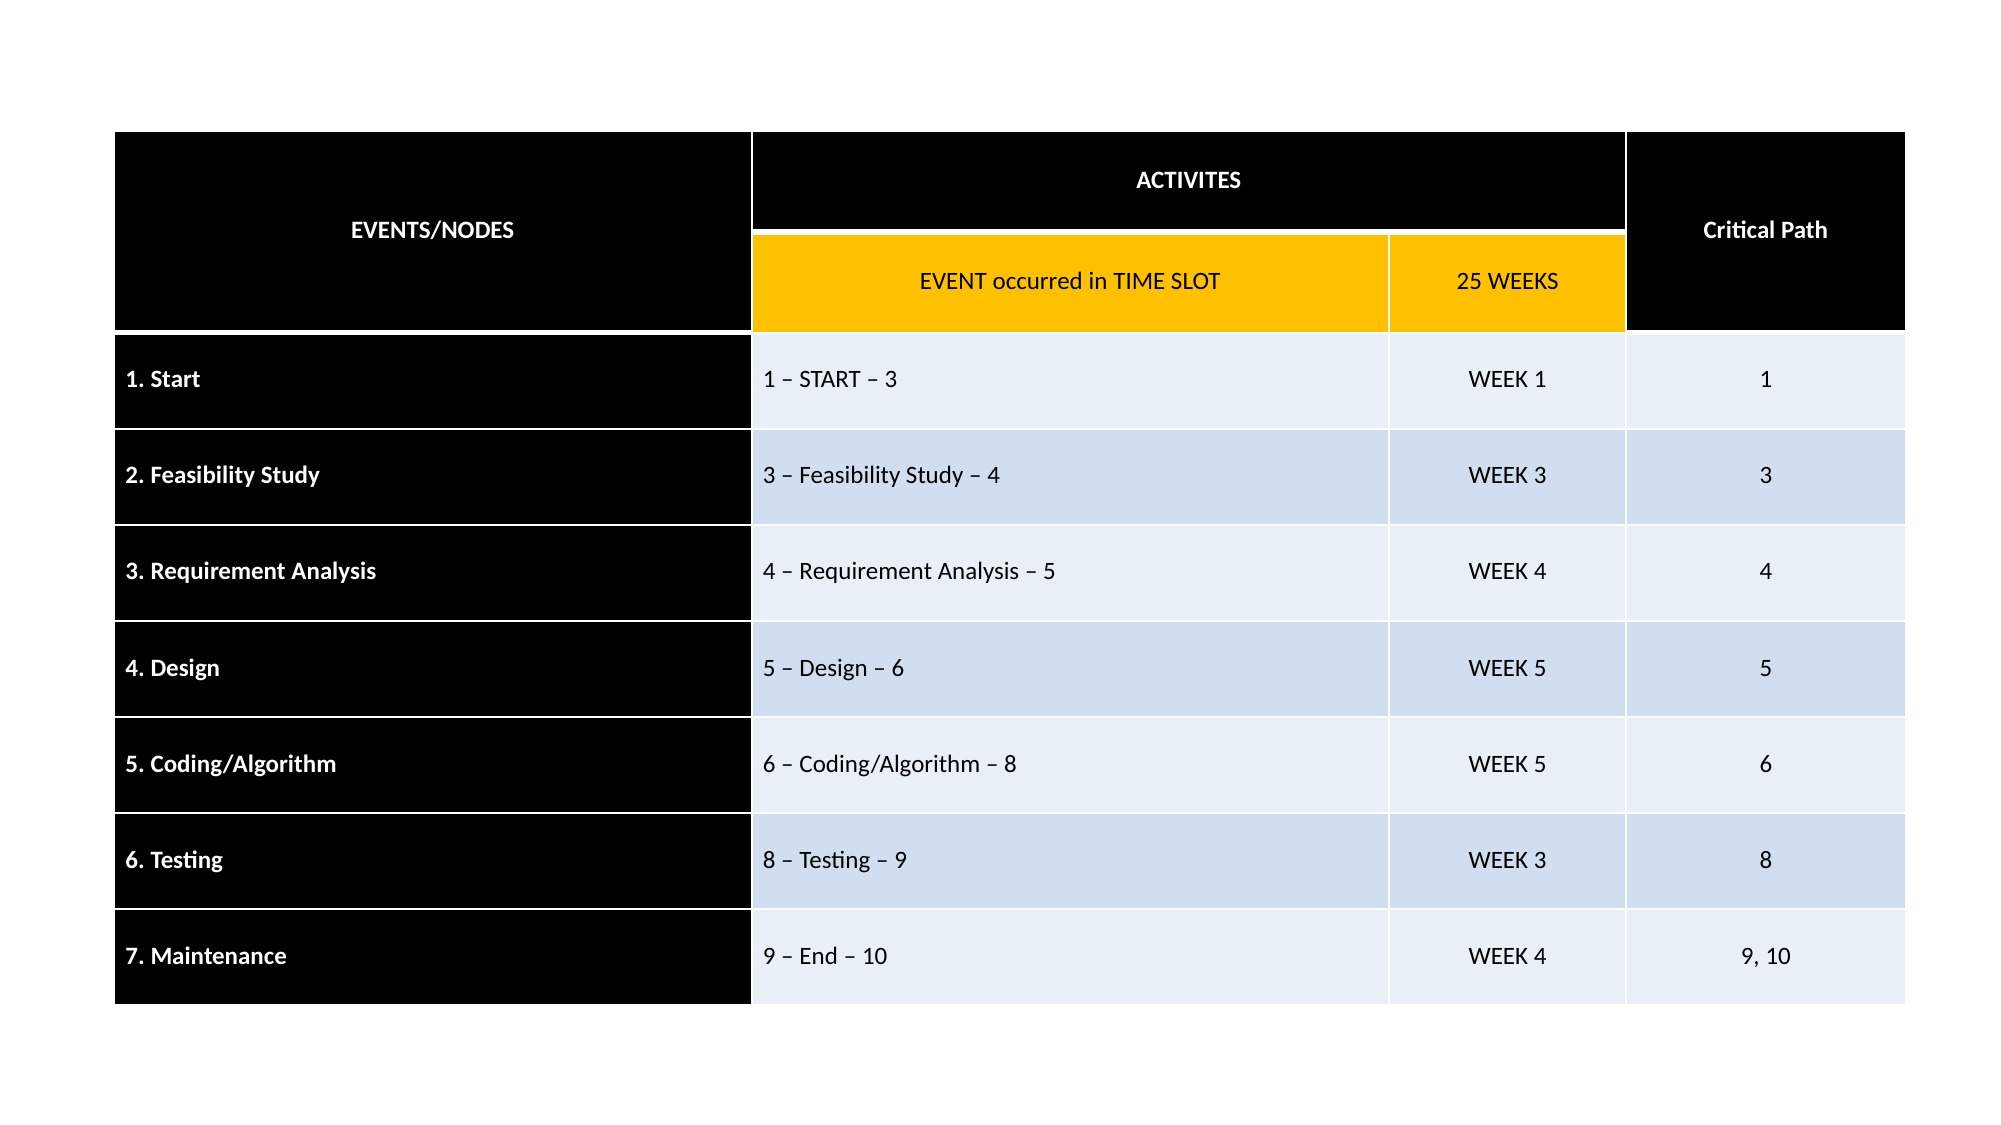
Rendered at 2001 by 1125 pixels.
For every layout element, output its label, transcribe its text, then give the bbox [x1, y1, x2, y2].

table_cell WEEK 3 [1390, 430, 1625, 524]
table_cell 3 – Feasibility Study – 4 [753, 430, 1388, 524]
table_cell EVENT occurred in TIME SLOT [753, 235, 1388, 332]
table_cell WEEK 5 [1390, 718, 1625, 812]
table_cell 4 – Requirement Analysis – 5 [753, 526, 1388, 620]
table_header EVENTS/NODES [115, 132, 751, 330]
table_cell 4. Design [115, 622, 751, 716]
table_cell WEEK 4 [1390, 526, 1625, 620]
table_cell 6 – Coding/Algorithm – 8 [753, 718, 1388, 812]
table_cell 6 [1627, 718, 1905, 812]
table_cell 8 [1627, 814, 1905, 908]
table_cell 9, 10 [1627, 910, 1905, 1004]
table_cell 9 – End – 10 [753, 910, 1388, 1004]
table_cell 1. Start [115, 335, 751, 428]
table_header Critical Path [1627, 132, 1905, 330]
table_cell 25 WEEKS [1390, 235, 1625, 332]
table_cell WEEK 5 [1390, 622, 1625, 716]
table_cell 6. Testing [115, 814, 751, 908]
table_cell 4 [1627, 526, 1905, 620]
table_cell 5 [1627, 622, 1905, 716]
table_cell 1 – START – 3 [753, 334, 1388, 428]
table_cell 5. Coding/Algorithm [115, 718, 751, 812]
table_cell 7. Maintenance [115, 910, 751, 1004]
table_cell 1 [1627, 335, 1905, 428]
table_cell 2. Feasibility Study [115, 430, 751, 524]
table_cell WEEK 3 [1390, 814, 1625, 908]
table_cell WEEK 4 [1390, 910, 1625, 1004]
table_cell 3. Requirement Analysis [115, 526, 751, 620]
table_cell 5 – Design – 6 [753, 622, 1388, 716]
table_cell 3 [1627, 430, 1905, 524]
table_header ACTIVITES [753, 132, 1625, 229]
table_cell WEEK 1 [1390, 334, 1625, 428]
table_cell 8 – Testing – 9 [753, 814, 1388, 908]
